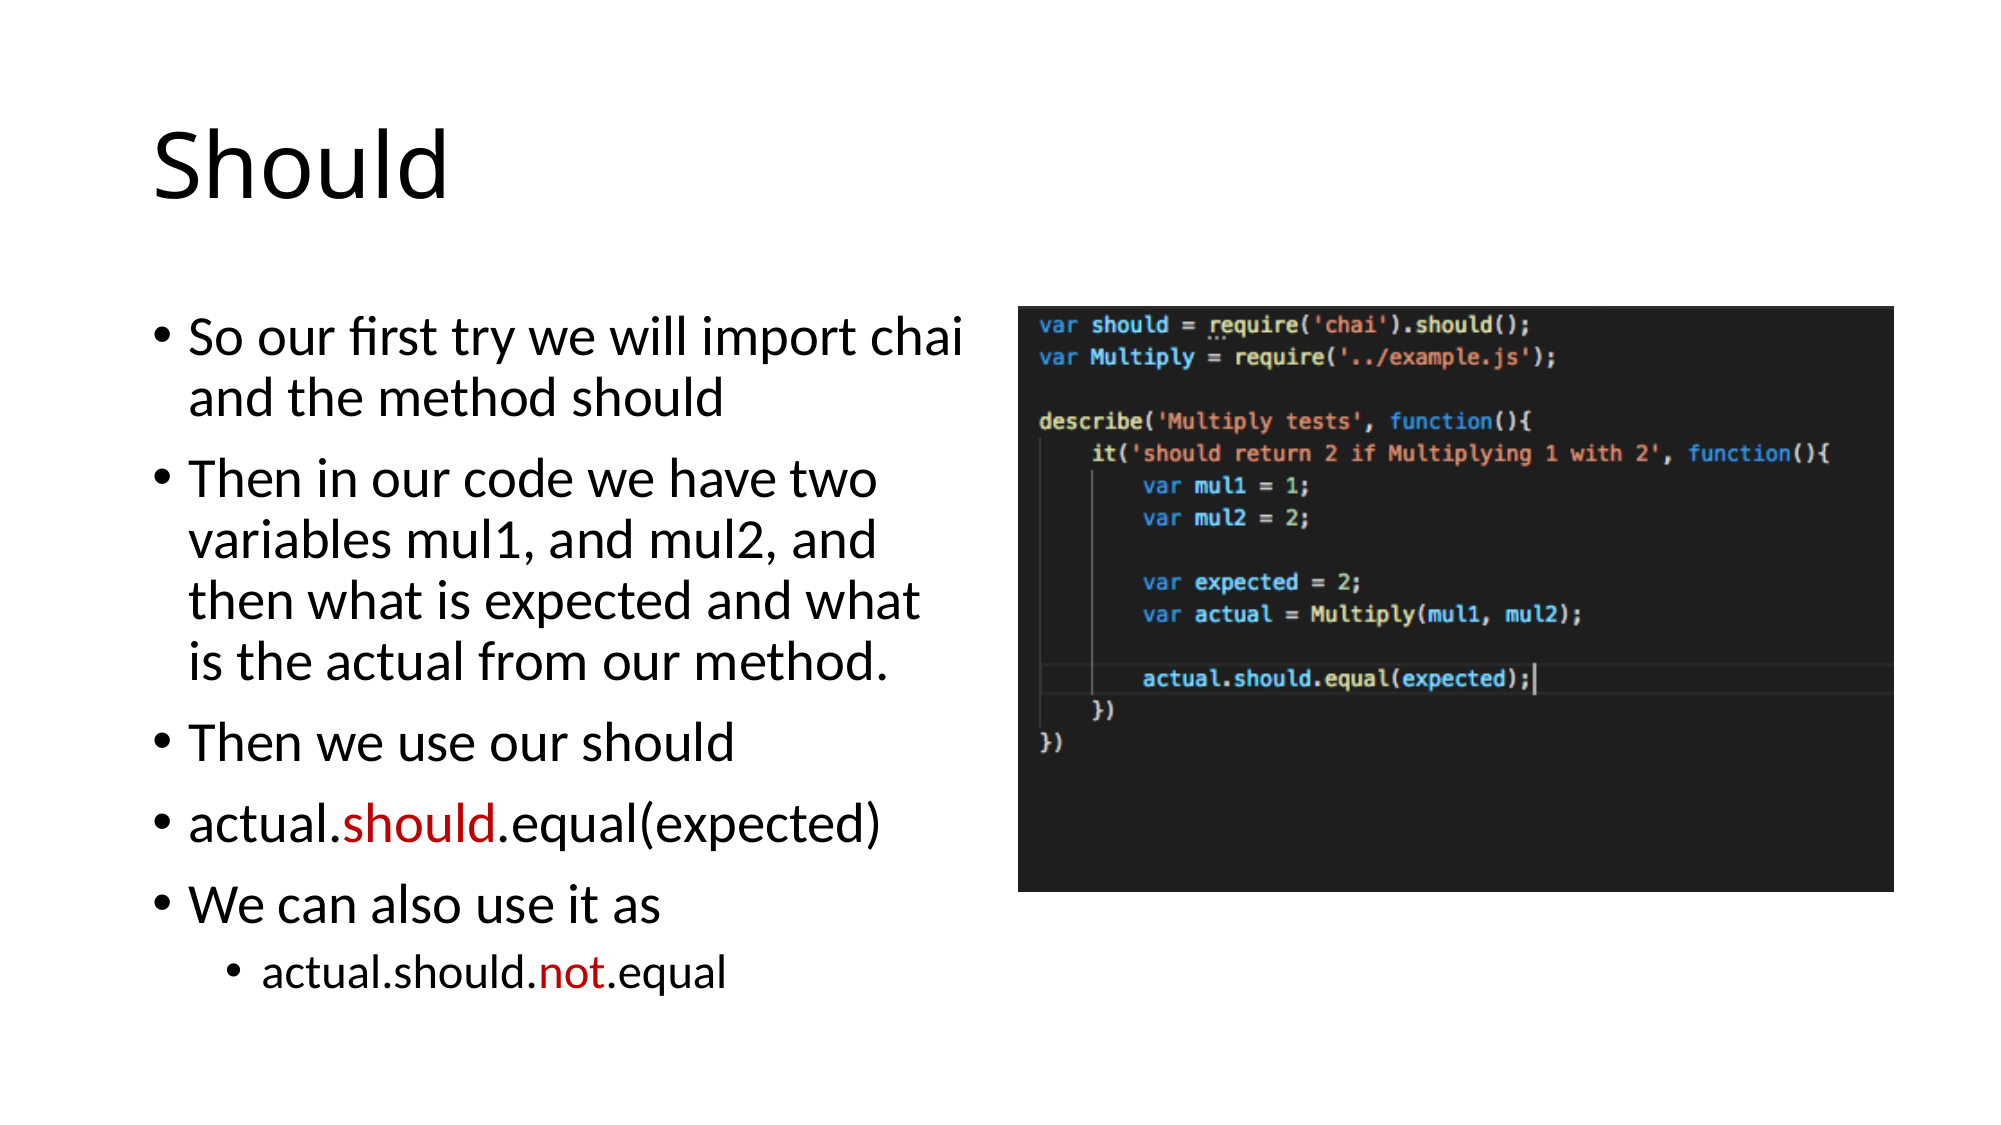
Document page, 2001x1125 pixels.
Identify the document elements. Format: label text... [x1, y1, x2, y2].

picture [1018, 306, 1894, 892]
title Should [137, 59, 1863, 278]
list So our first try we will import chai and the method should Then in our code we have two variables mul1, and mul2, and then what is expected and what is the actual from our method. Then we use our should actual.should.equal(expected) We can also use it as actual.should.not.equal [137, 299, 984, 1014]
